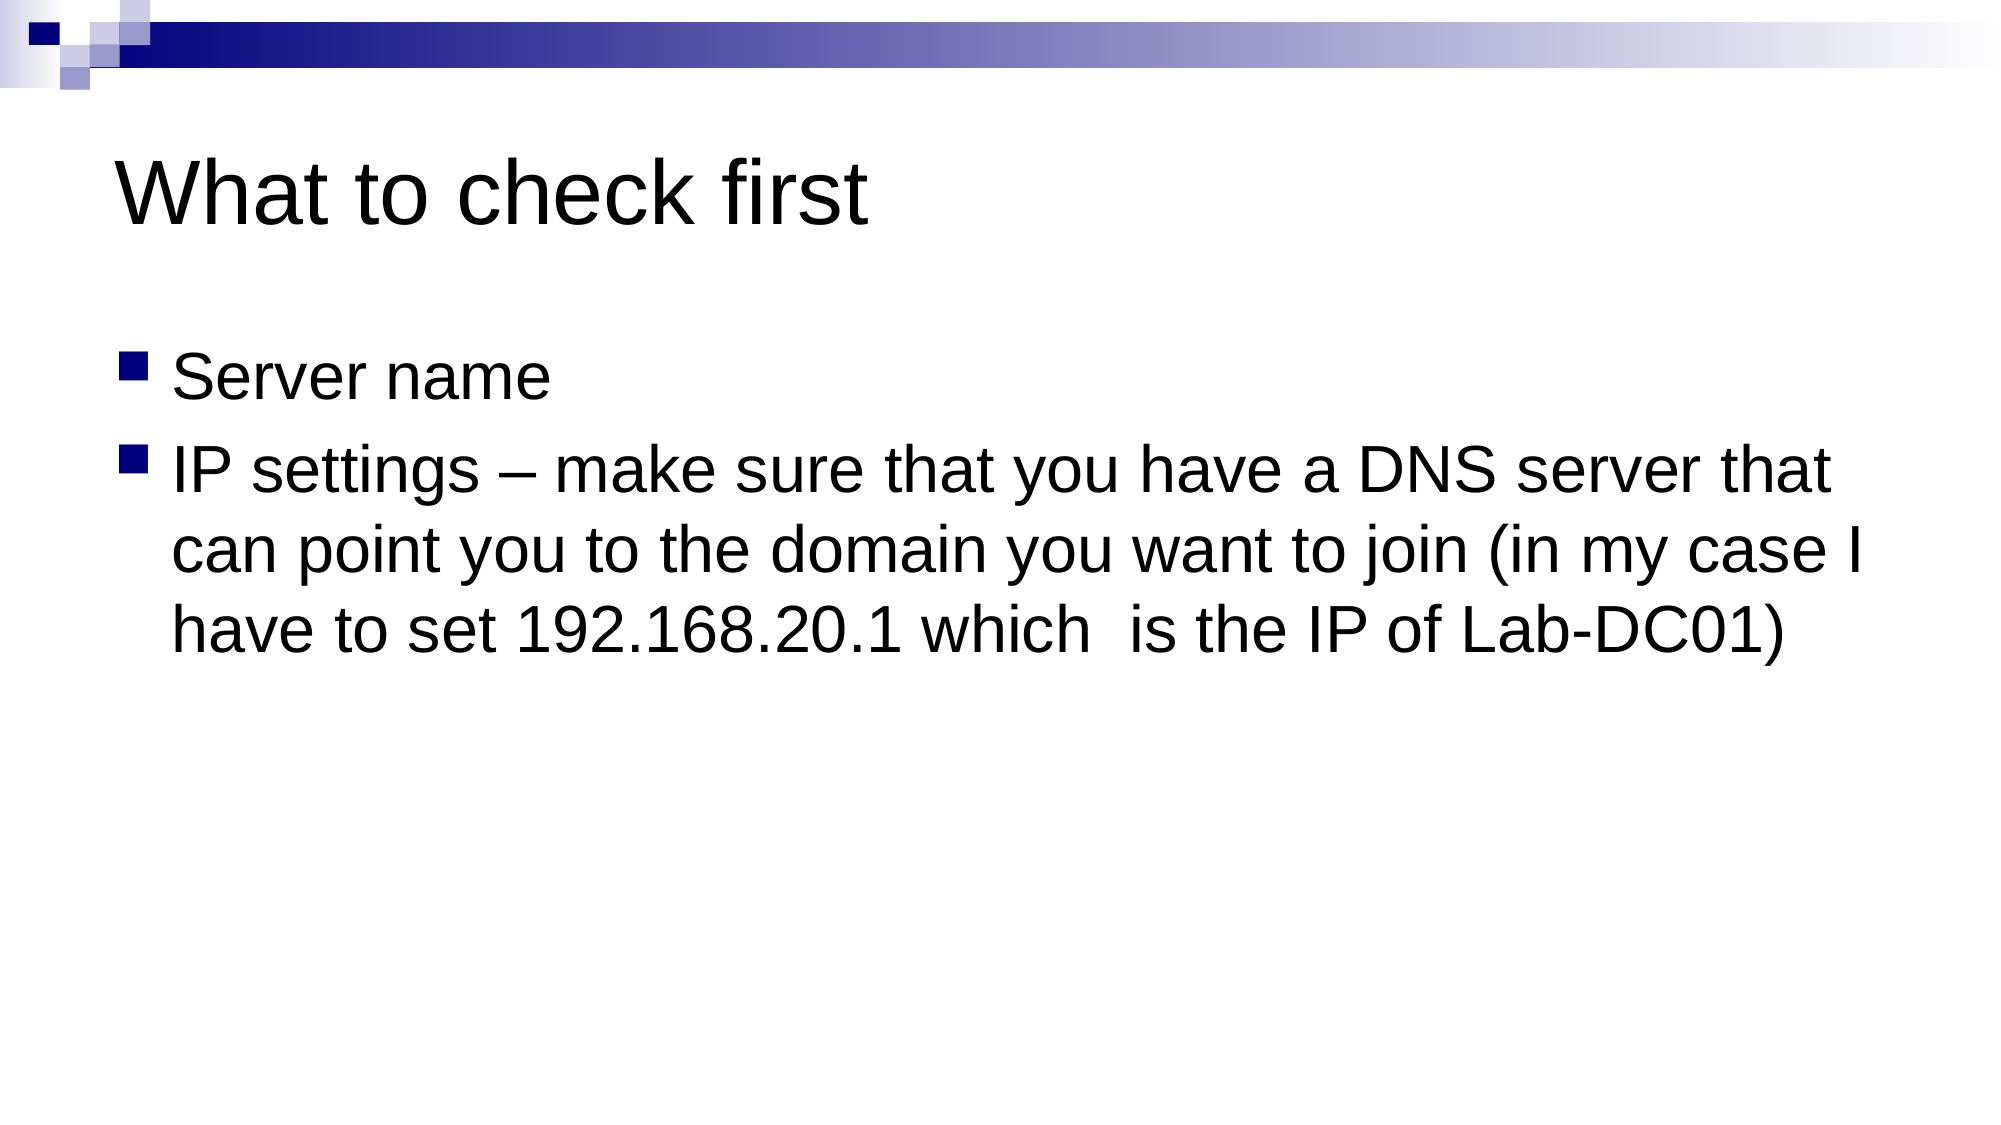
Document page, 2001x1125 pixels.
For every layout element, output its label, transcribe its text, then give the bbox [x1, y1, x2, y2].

list Server name IP settings – make sure that you have a DNS server that can point you to the domain you want to join (in my case I have to set 192.168.20.1 which is the IP of Lab-DC01) [99, 324, 1900, 963]
title What to check first [99, 75, 1900, 300]
